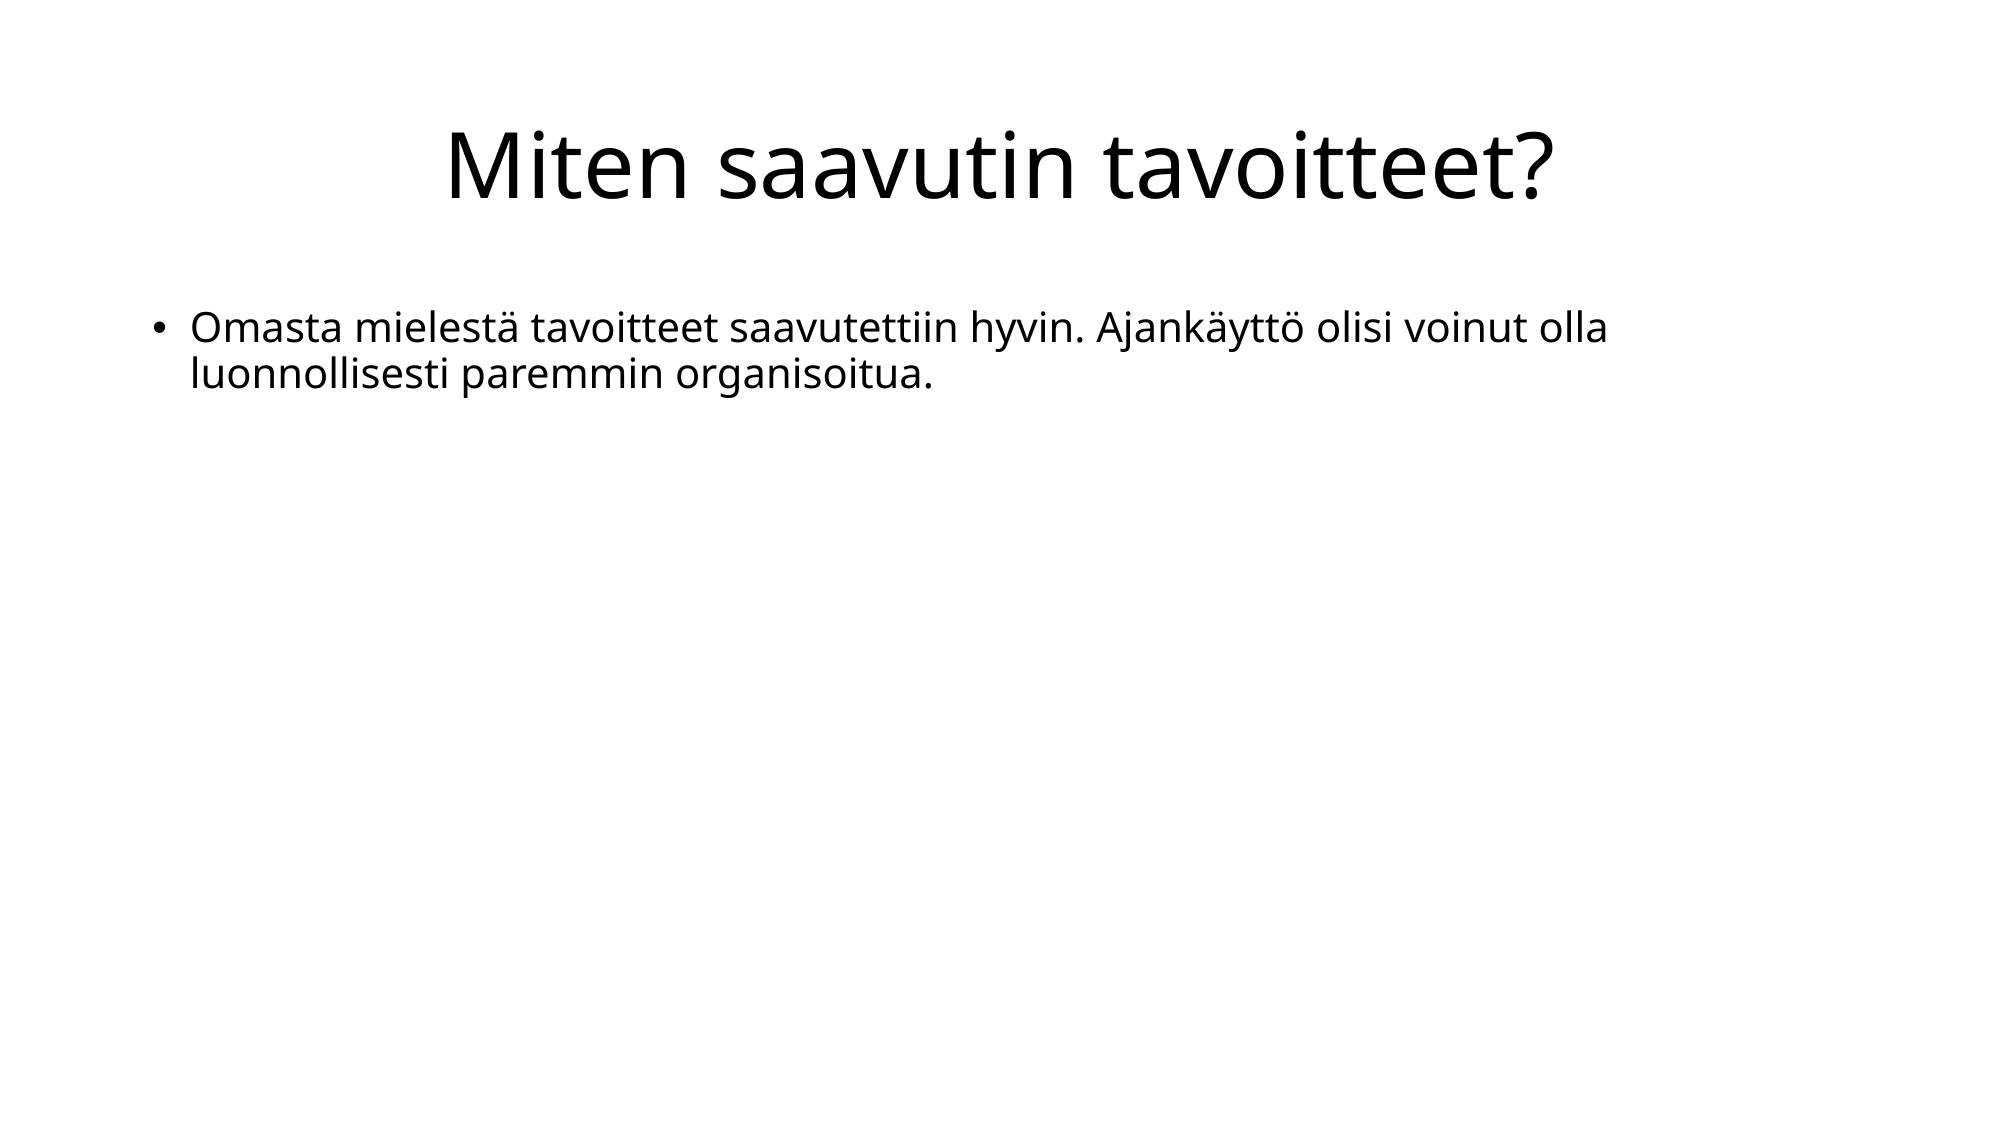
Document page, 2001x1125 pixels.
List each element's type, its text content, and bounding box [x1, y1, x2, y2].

list Omasta mielestä tavoitteet saavutettiin hyvin. Ajankäyttö olisi voinut olla luonnollisesti paremmin organisoitua. [137, 299, 1863, 1014]
title Miten saavutin tavoitteet? [137, 59, 1863, 278]
